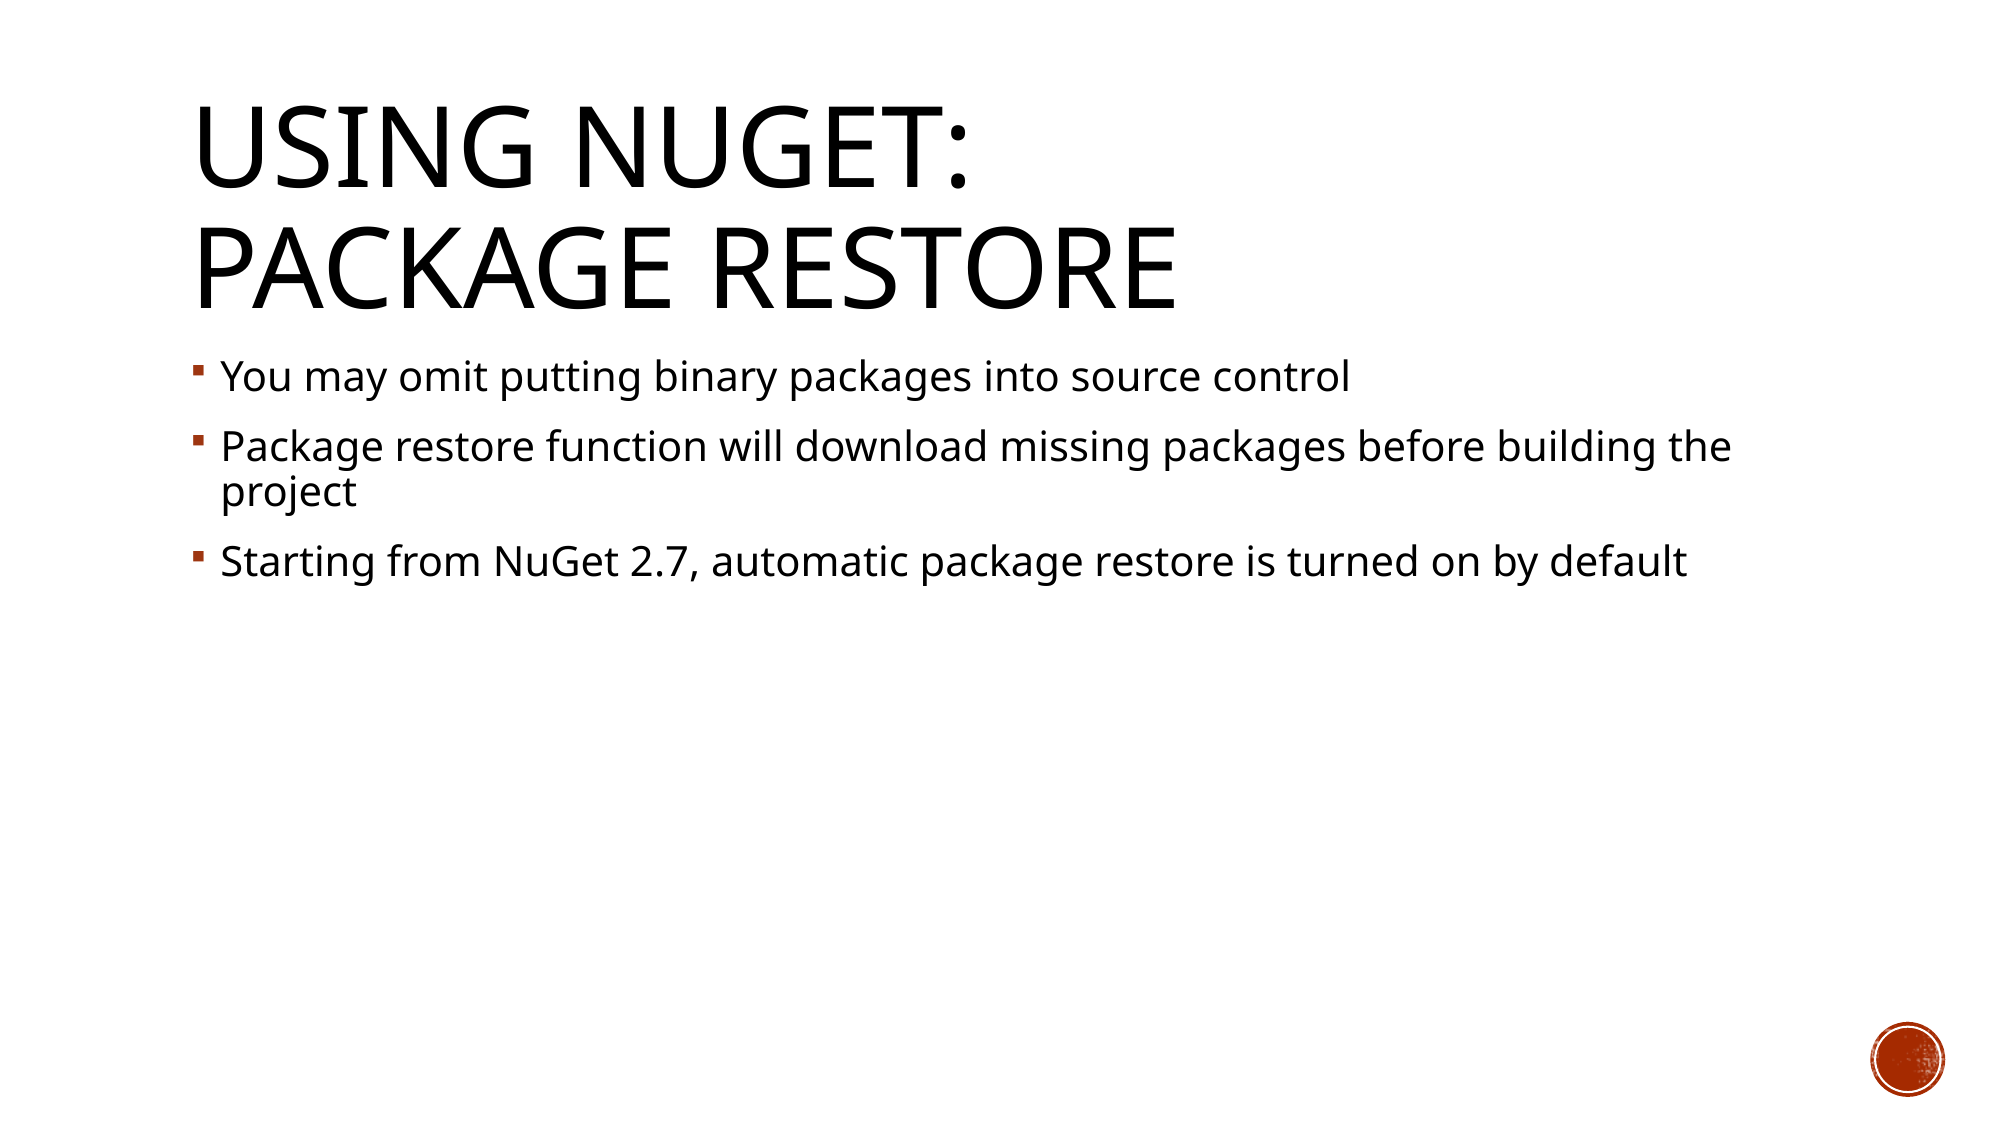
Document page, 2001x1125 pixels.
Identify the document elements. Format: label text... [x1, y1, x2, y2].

list You may omit putting binary packages into source control Package restore function will download missing packages before building the project Starting from NuGet 2.7, automatic package restore is turned on by default [175, 348, 1826, 1013]
title Using nuget: package restore [175, 79, 1826, 344]
